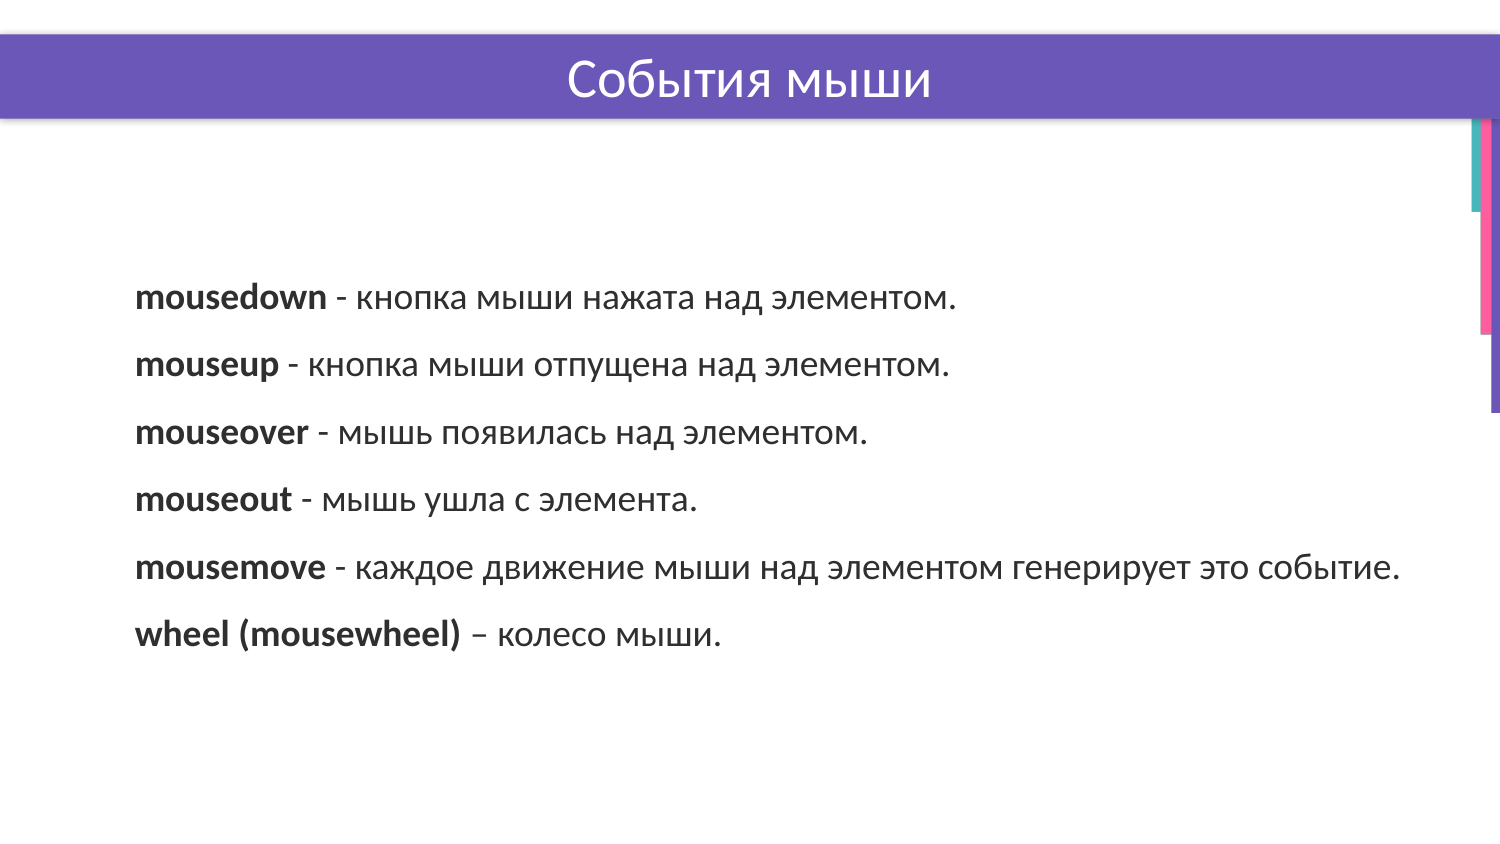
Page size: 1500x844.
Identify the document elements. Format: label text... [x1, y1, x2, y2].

title События мыши [75, 34, 1425, 115]
picture [1472, 119, 1500, 412]
text_box mousedown - кнопка мыши нажата над элементом. mouseup - кнопка мыши отпущена над элементом. mouseover - мышь появилась над элементом. mouseout - мышь ушла с элемента. mousemove - каждое движение мыши над элементом генерирует это событие. wheel (mousewheel) – колесо мыши. [119, 241, 1440, 662]
